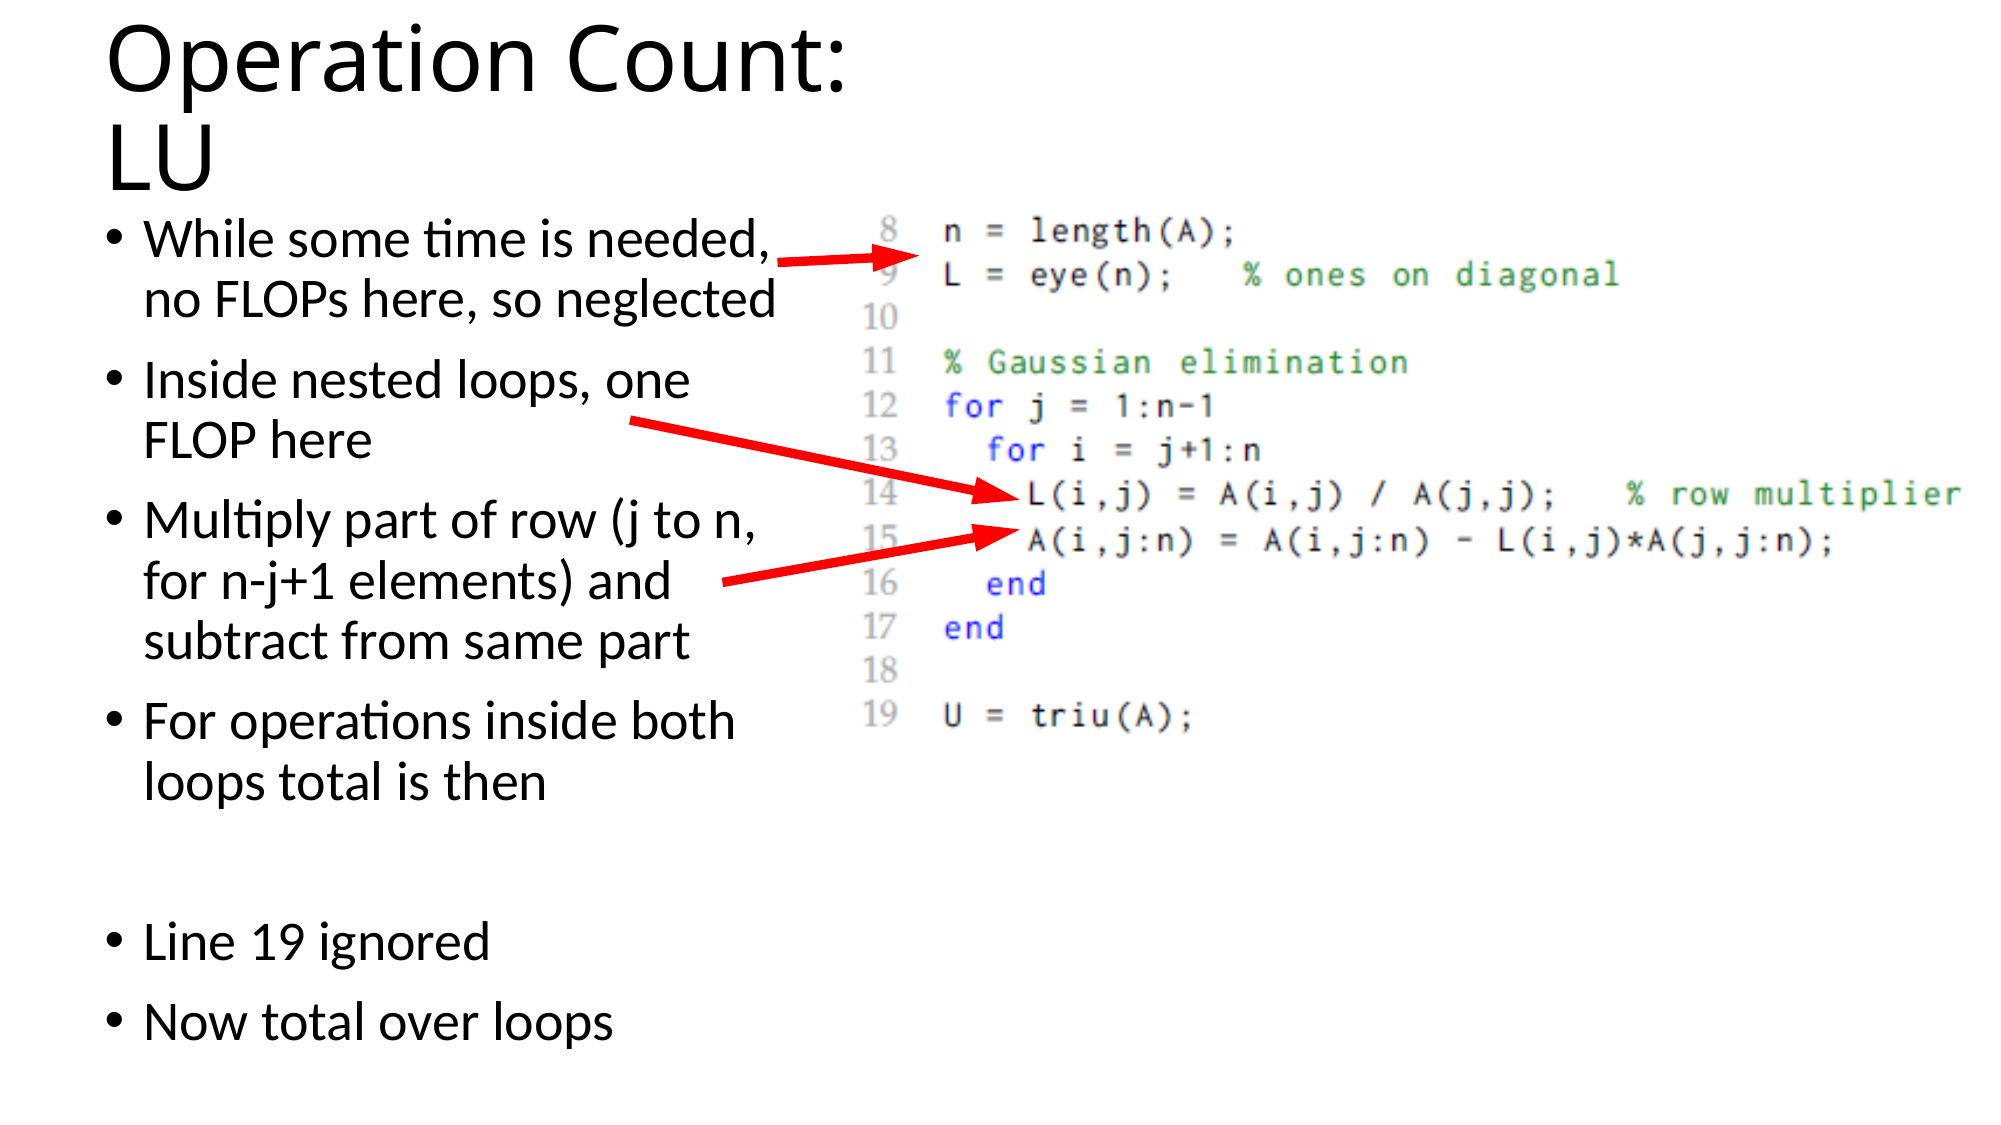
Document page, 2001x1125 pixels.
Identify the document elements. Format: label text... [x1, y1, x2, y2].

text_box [777, 255, 920, 263]
picture [844, 201, 1980, 749]
title Operation Count: LU [89, 49, 998, 174]
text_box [722, 529, 1020, 583]
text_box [629, 419, 1020, 500]
